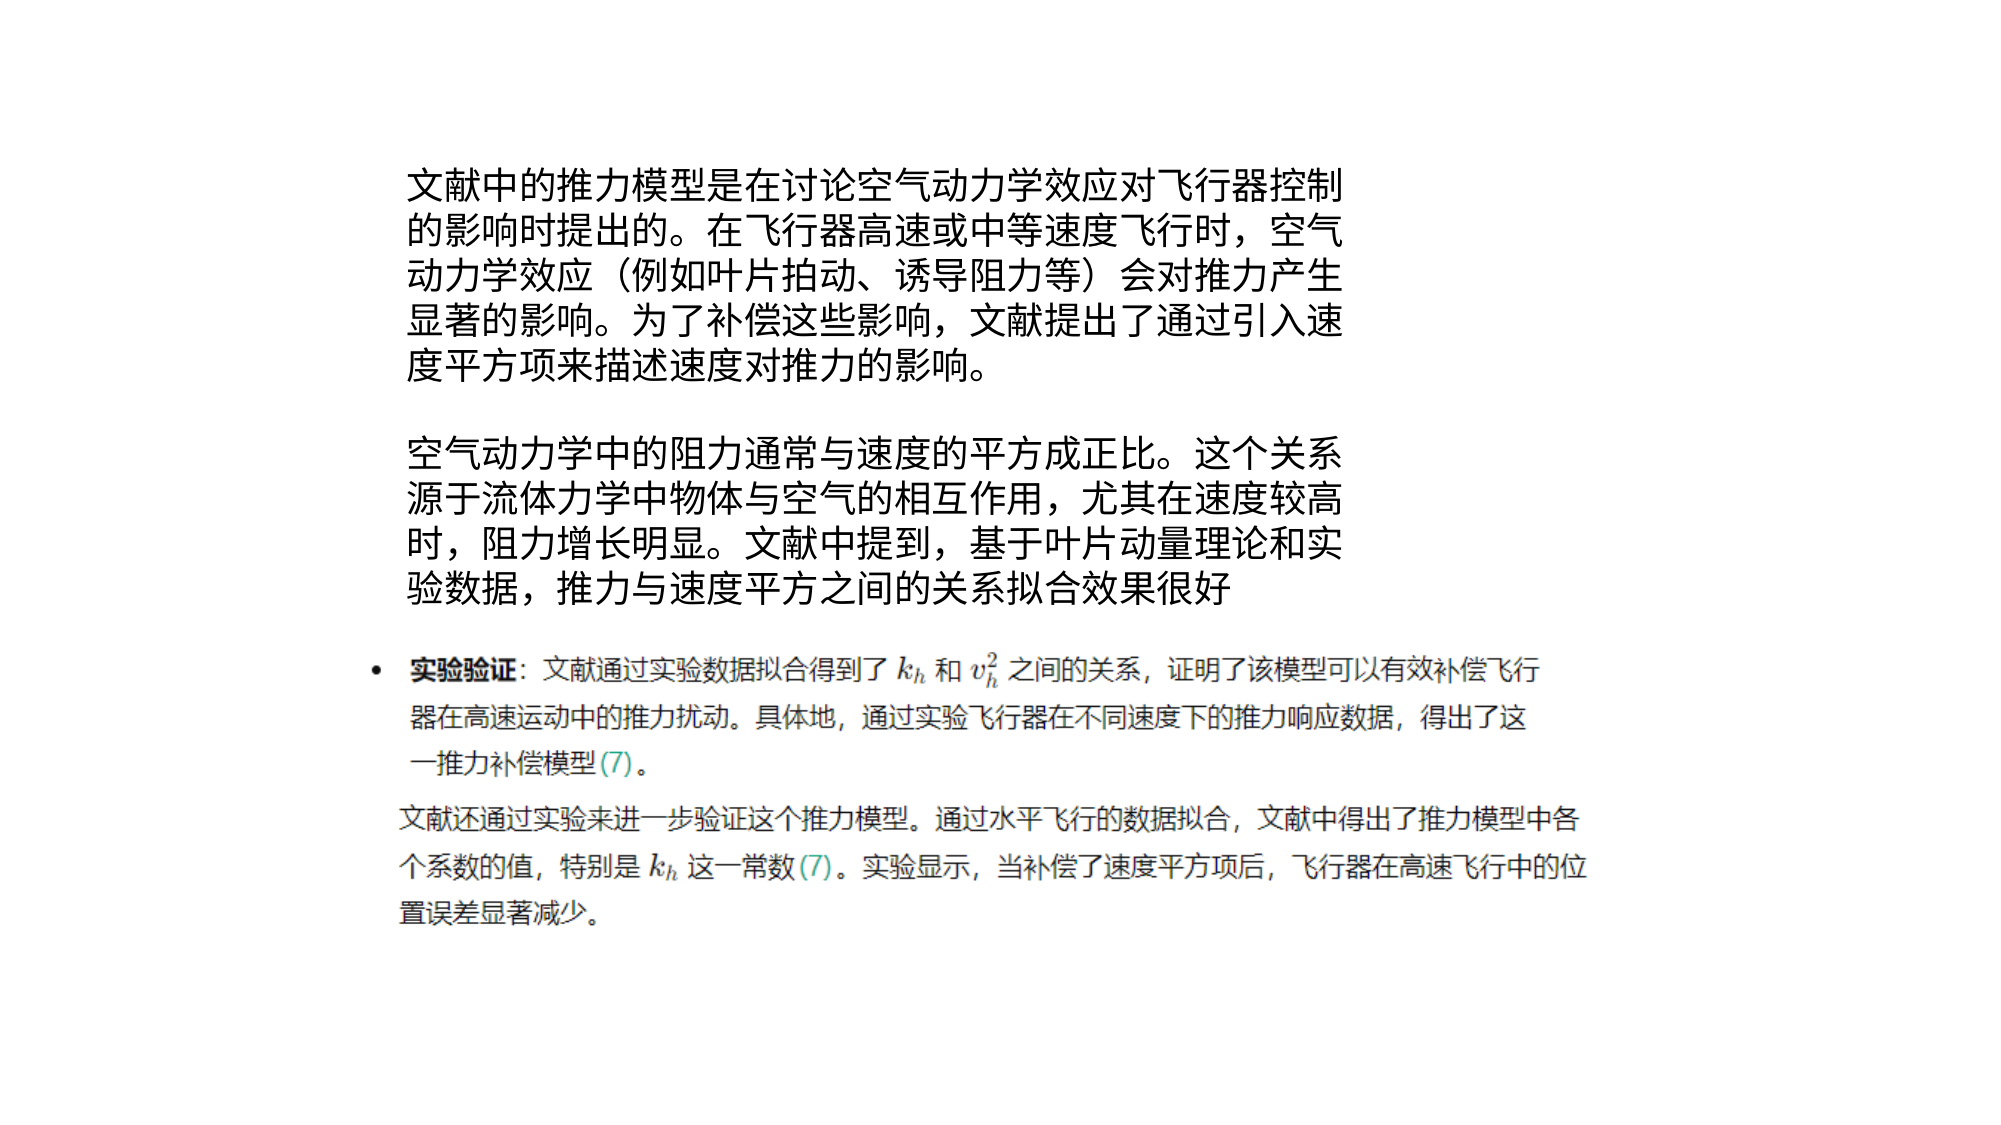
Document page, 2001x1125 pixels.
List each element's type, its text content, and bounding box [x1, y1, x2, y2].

picture [352, 644, 1609, 937]
text_box 文献中的推力模型是在讨论空气动力学效应对飞行器控制的影响时提出的。在飞行器高速或中等速度飞行时，空气动力学效应（例如叶片拍动、诱导阻力等）会对推力产生显著的影响​。为了补偿这些影响，文献提出了通过引入速度平方项来描述速度对推力的影响​。 [392, 154, 1393, 395]
text_box 空气动力学中的阻力通常与速度的平方成正比。这个关系源于流体力学中物体与空气的相互作用，尤其在速度较高时，阻力增长明显。文献中提到，基于叶片动量理论和实验数据，推力与速度平方之间的关系拟合效果很好 [392, 422, 1393, 618]
